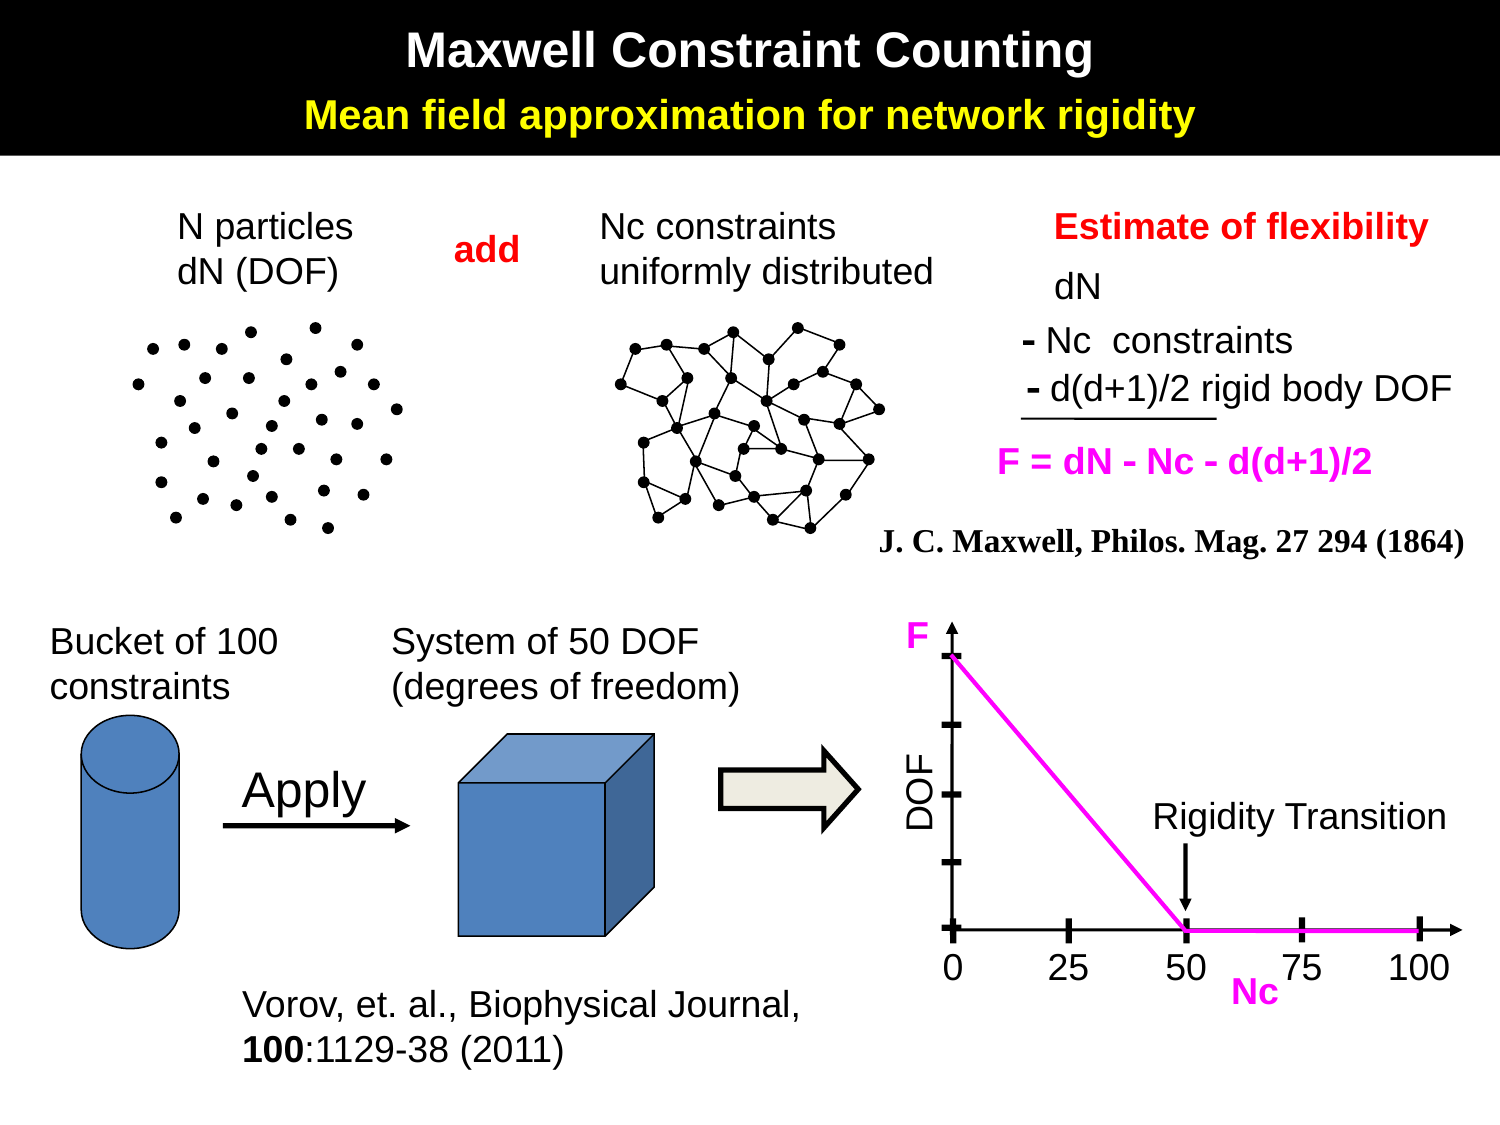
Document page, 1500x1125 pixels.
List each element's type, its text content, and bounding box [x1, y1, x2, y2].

text_box Vorov, et. al., Biophysical Journal, 100:1129-38 (2011) [227, 1029, 909, 1078]
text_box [34, 603, 1465, 1021]
text_box Maxwell Constraint Counting Mean field approximation for network rigidity [0, 0, 1500, 156]
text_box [133, 194, 403, 534]
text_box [438, 194, 1500, 567]
